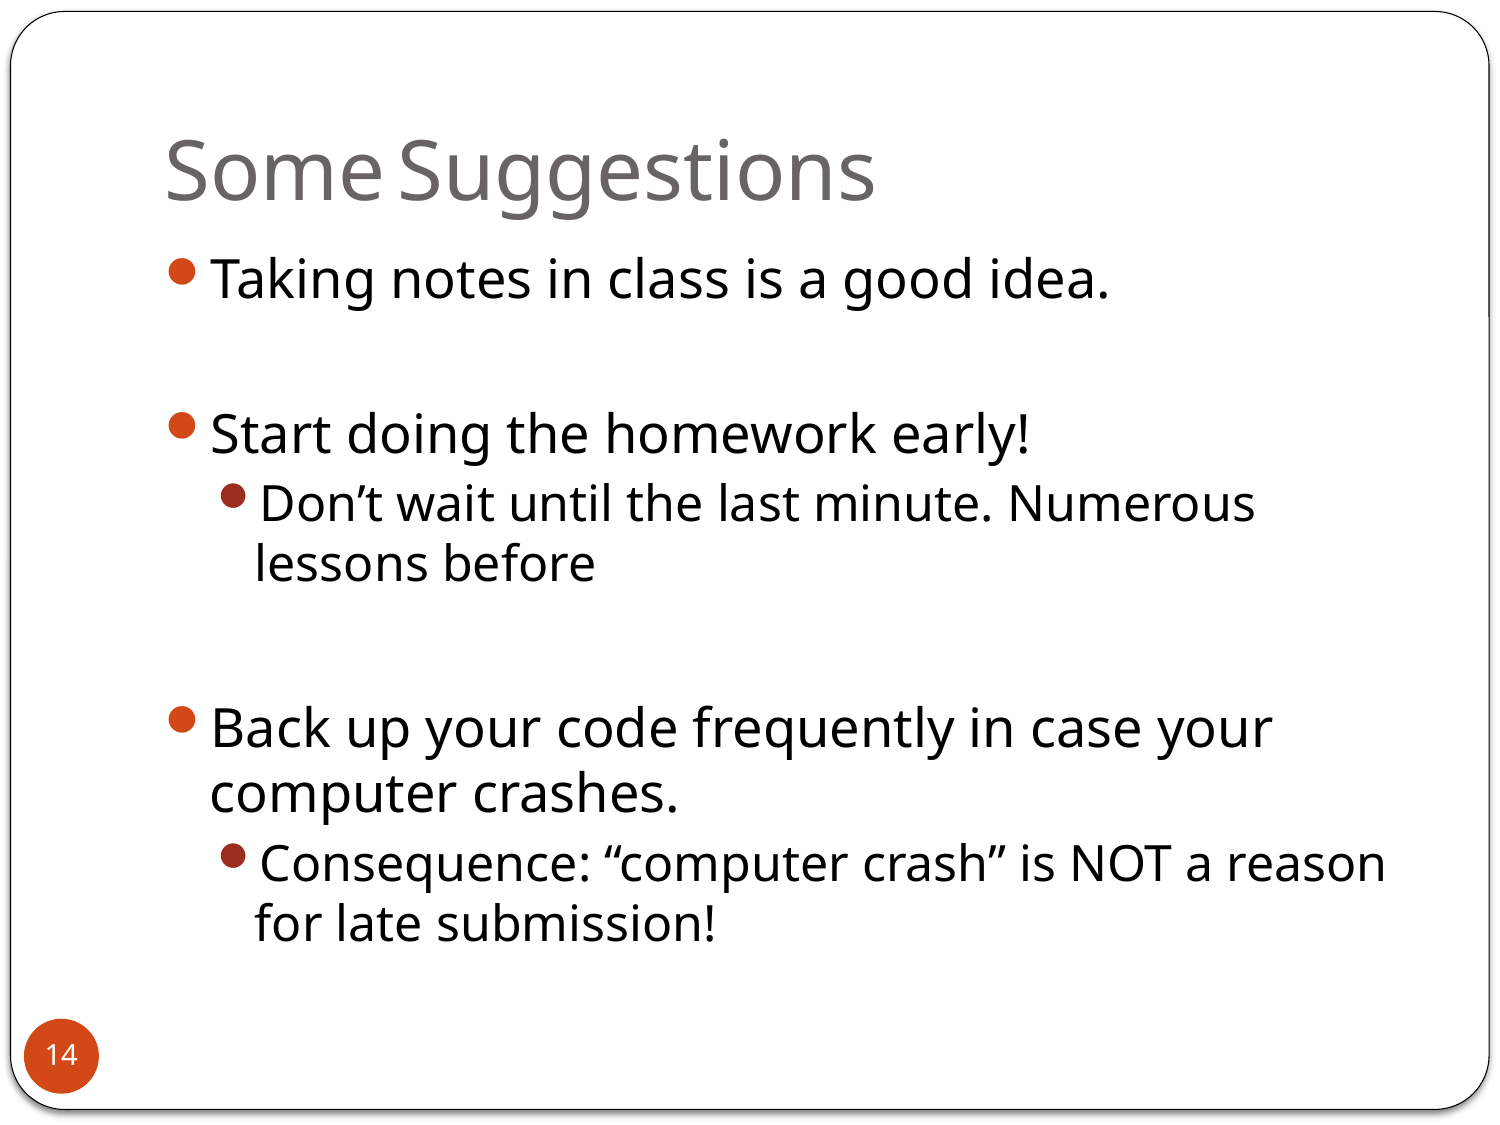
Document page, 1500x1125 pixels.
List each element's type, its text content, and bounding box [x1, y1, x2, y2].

list Taking notes in class is a good idea. Start doing the homework early! Don’t wait until the last minute. Numerous lessons before Back up your code frequently in case your computer crashes. Consequence: “computer crash” is NOT a reason for late submission! [150, 237, 1425, 988]
slide_number 14 [23, 1018, 99, 1094]
title Some Suggestions [150, 45, 1425, 233]
